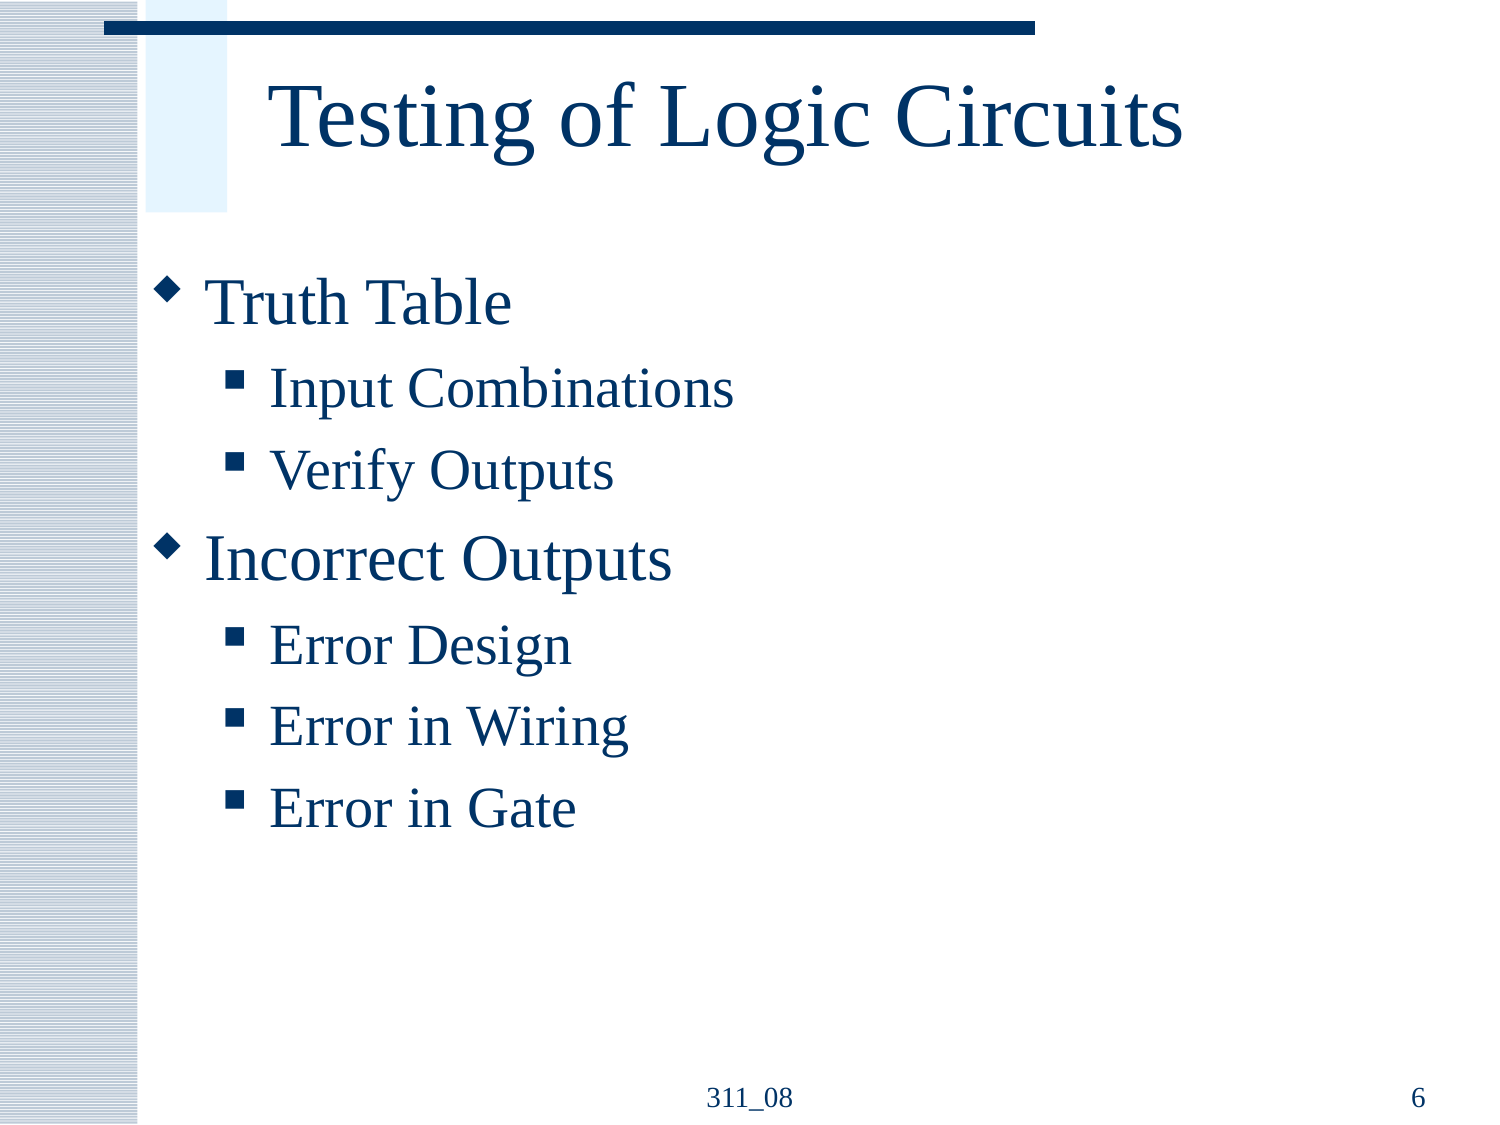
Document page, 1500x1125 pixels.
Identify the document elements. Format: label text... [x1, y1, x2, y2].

title Testing of Logic Circuits [251, 24, 1463, 213]
list Truth Table Input Combinations Verify Outputs Incorrect Outputs Error Design Error in Wiring Error in Gate [132, 249, 1439, 1001]
footer 311_08 [612, 1045, 888, 1122]
slide_number 6 [1080, 1045, 1442, 1122]
